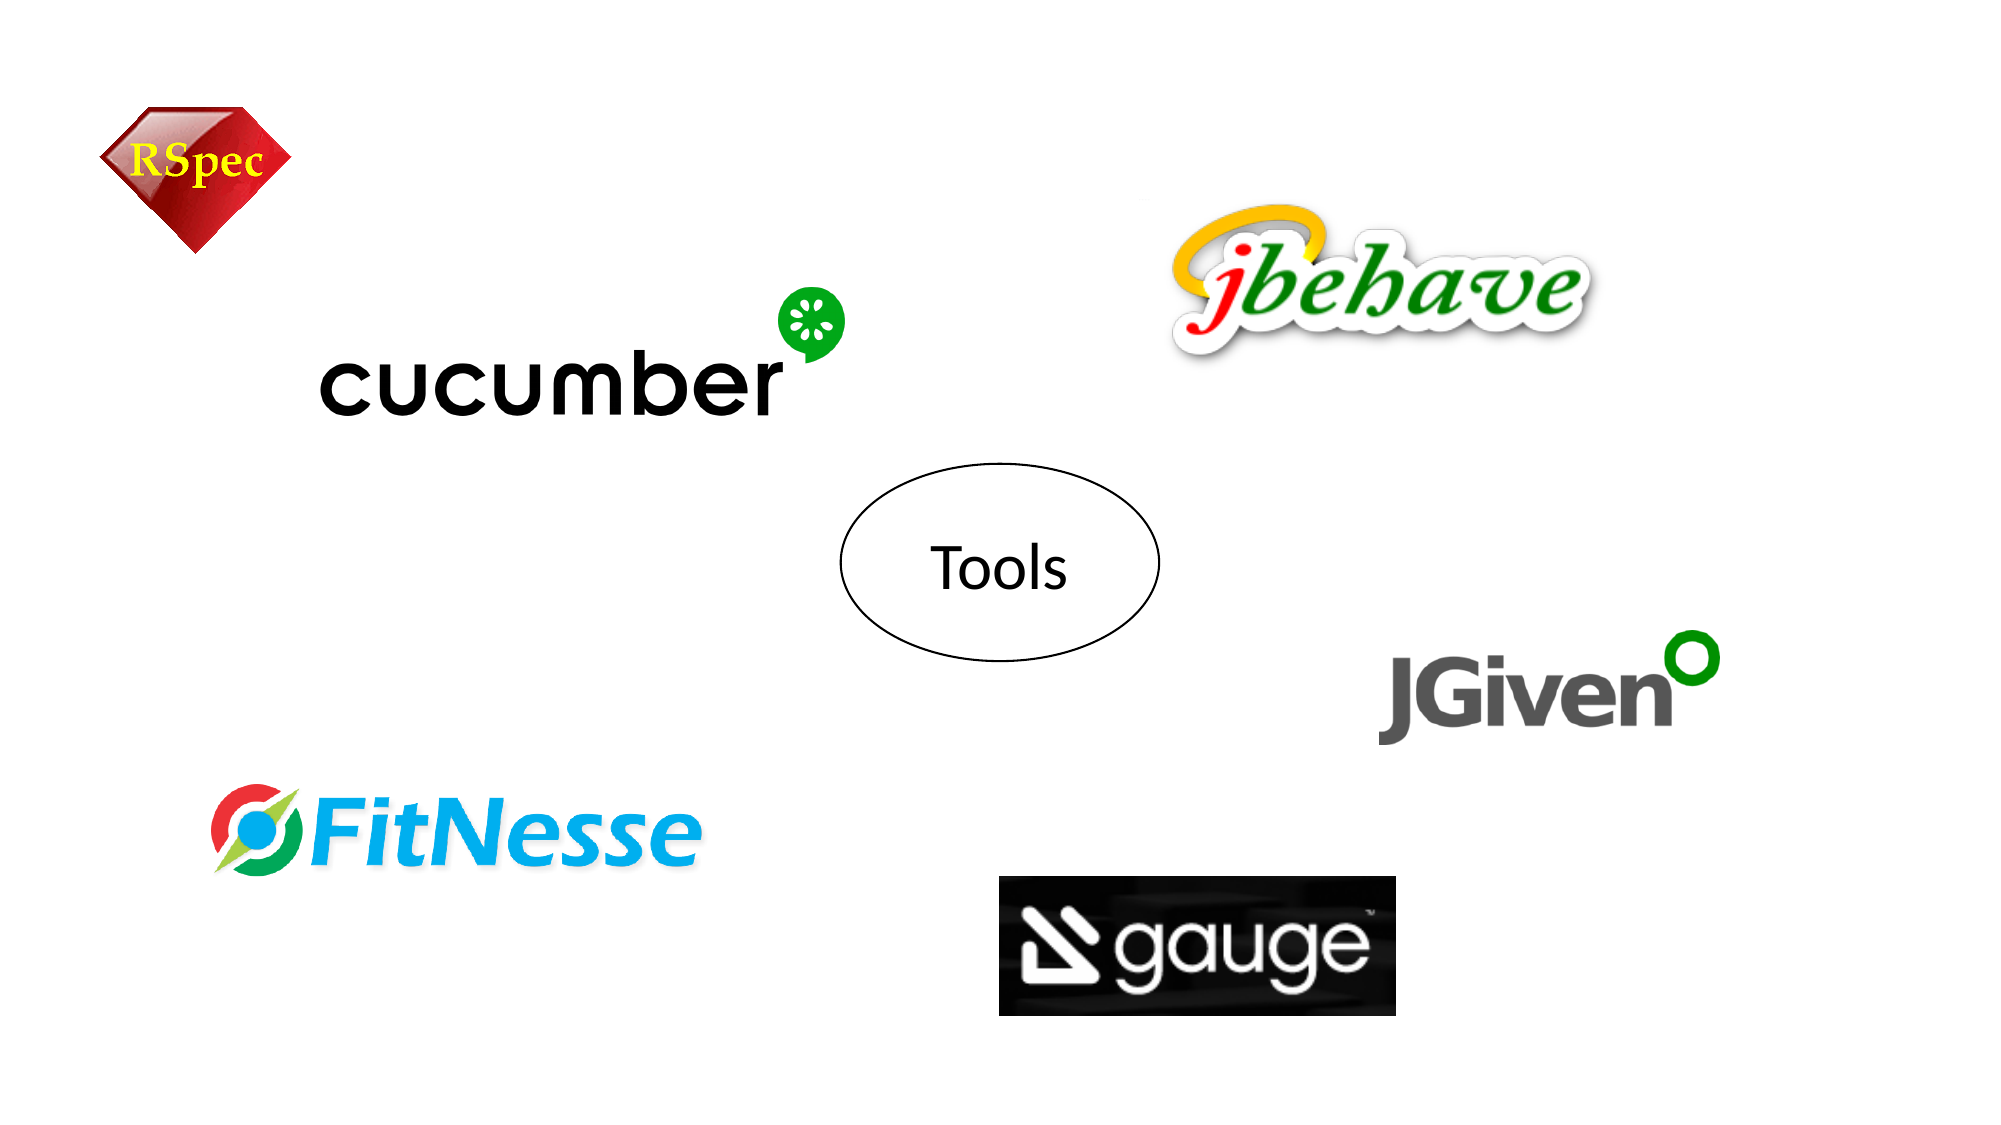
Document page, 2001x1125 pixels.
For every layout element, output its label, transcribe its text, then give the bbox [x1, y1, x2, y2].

text_box Tools [839, 462, 1161, 663]
picture [1363, 610, 1729, 757]
picture [1139, 199, 1630, 397]
picture [211, 784, 708, 877]
picture [98, 104, 894, 465]
picture [999, 876, 1396, 1017]
